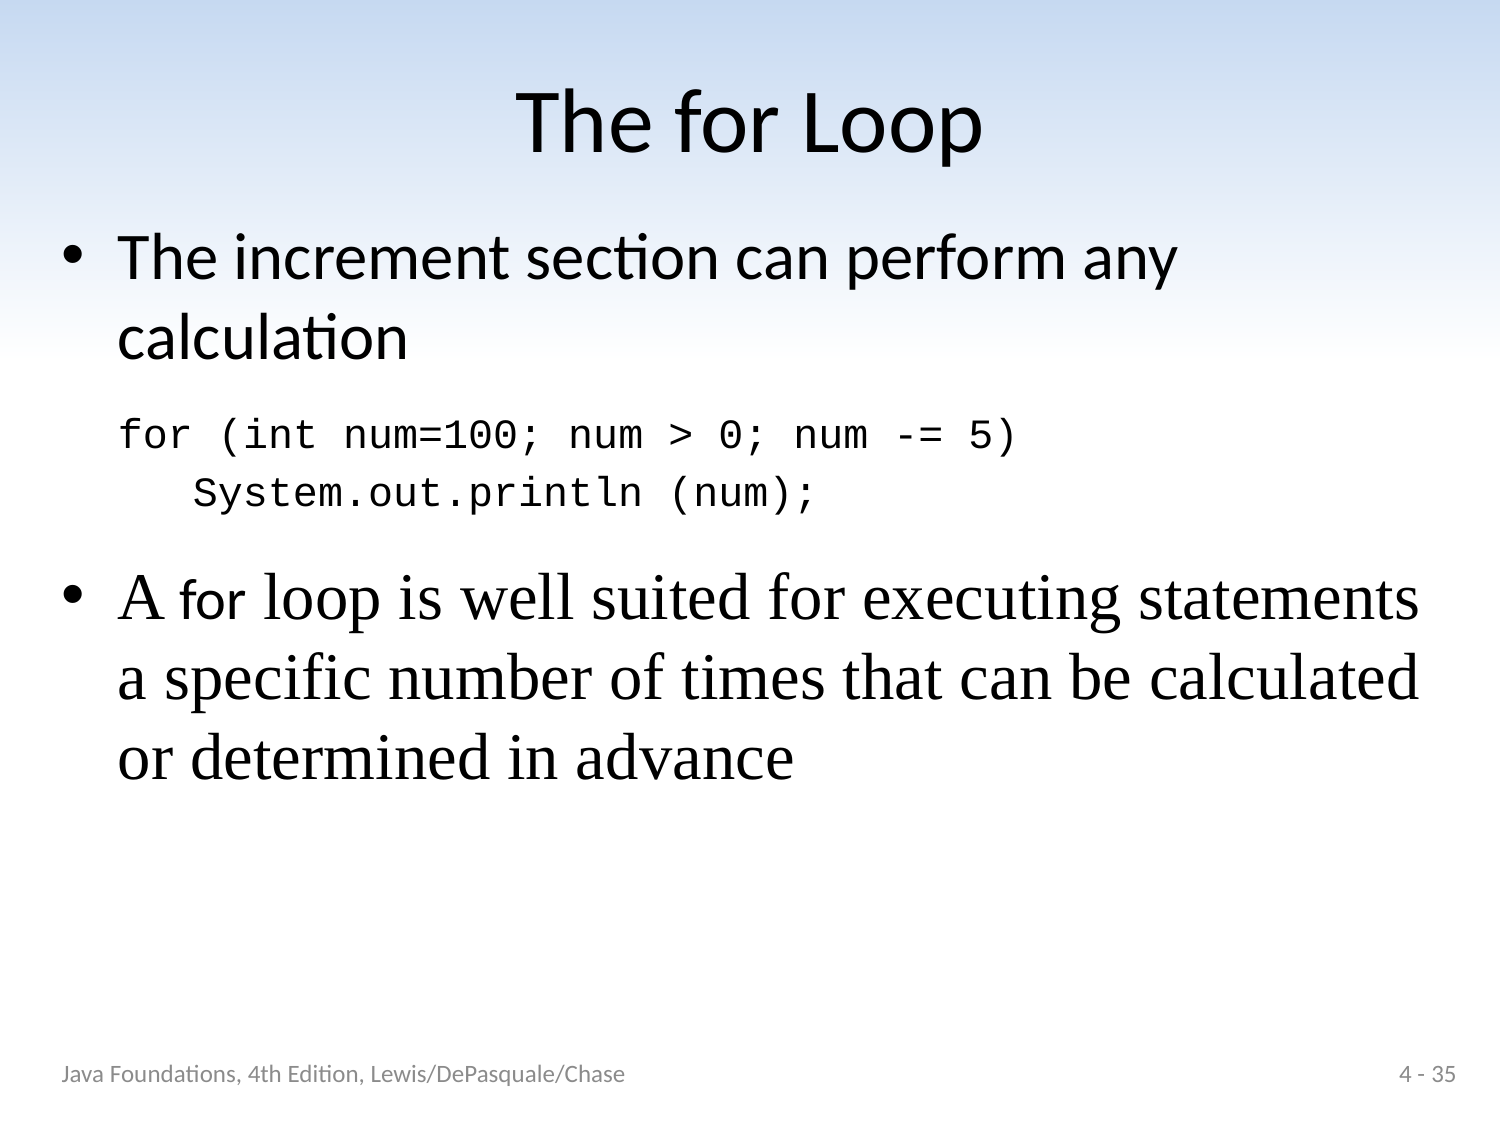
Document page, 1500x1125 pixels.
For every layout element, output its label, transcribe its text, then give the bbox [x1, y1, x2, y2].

footer Java Foundations, 4th Edition, Lewis/DePasquale/Chase [46, 1042, 1121, 1103]
list The increment section can perform any calculation for (int num=100; num > 0; num -= 5) System.out.println (num); A for loop is well suited for executing statements a specific number of times that can be calculated or determined in advance [46, 205, 1473, 1043]
title The for Loop [28, 45, 1473, 186]
slide_number 4 - 35 [1121, 1042, 1472, 1103]
